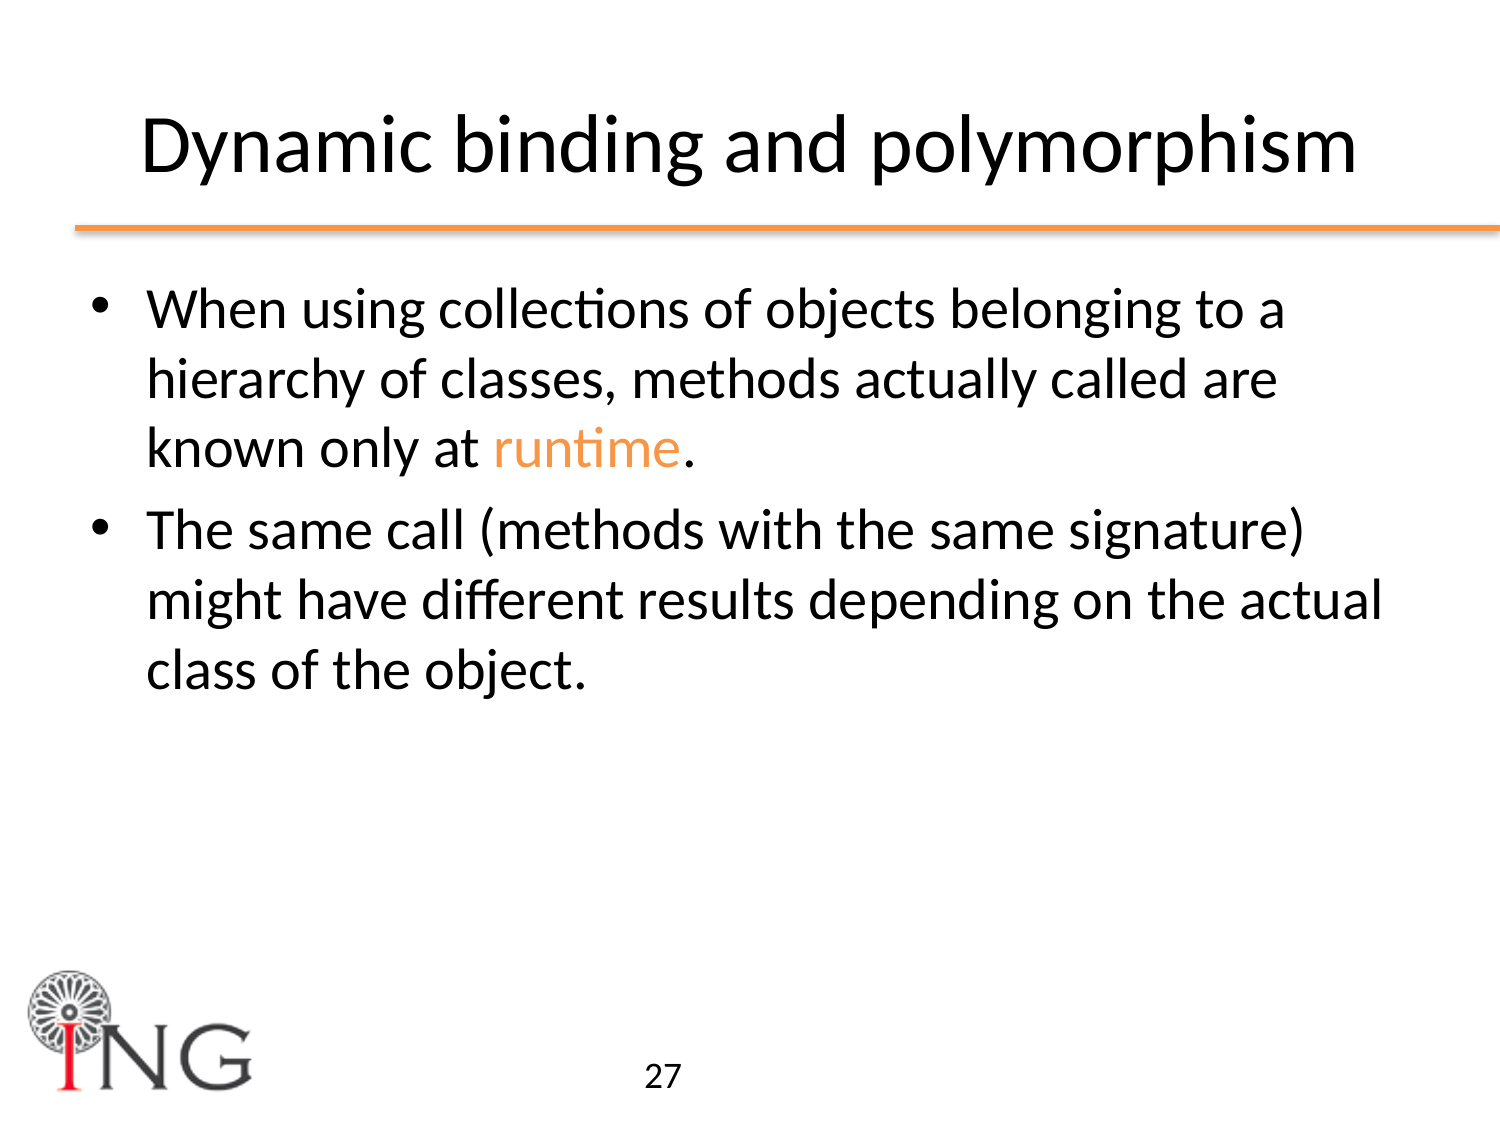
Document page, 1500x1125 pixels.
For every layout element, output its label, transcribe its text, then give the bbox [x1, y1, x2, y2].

picture [3, 948, 281, 1124]
title Dynamic binding and polymorphism [75, 45, 1425, 233]
list When using collections of objects belonging to a hierarchy of classes, methods actually called are known only at runtime. The same call (methods with the same signature) might have different results depending on the actual class of the object. [75, 262, 1425, 1005]
slide_number 27 [629, 1043, 1425, 1104]
